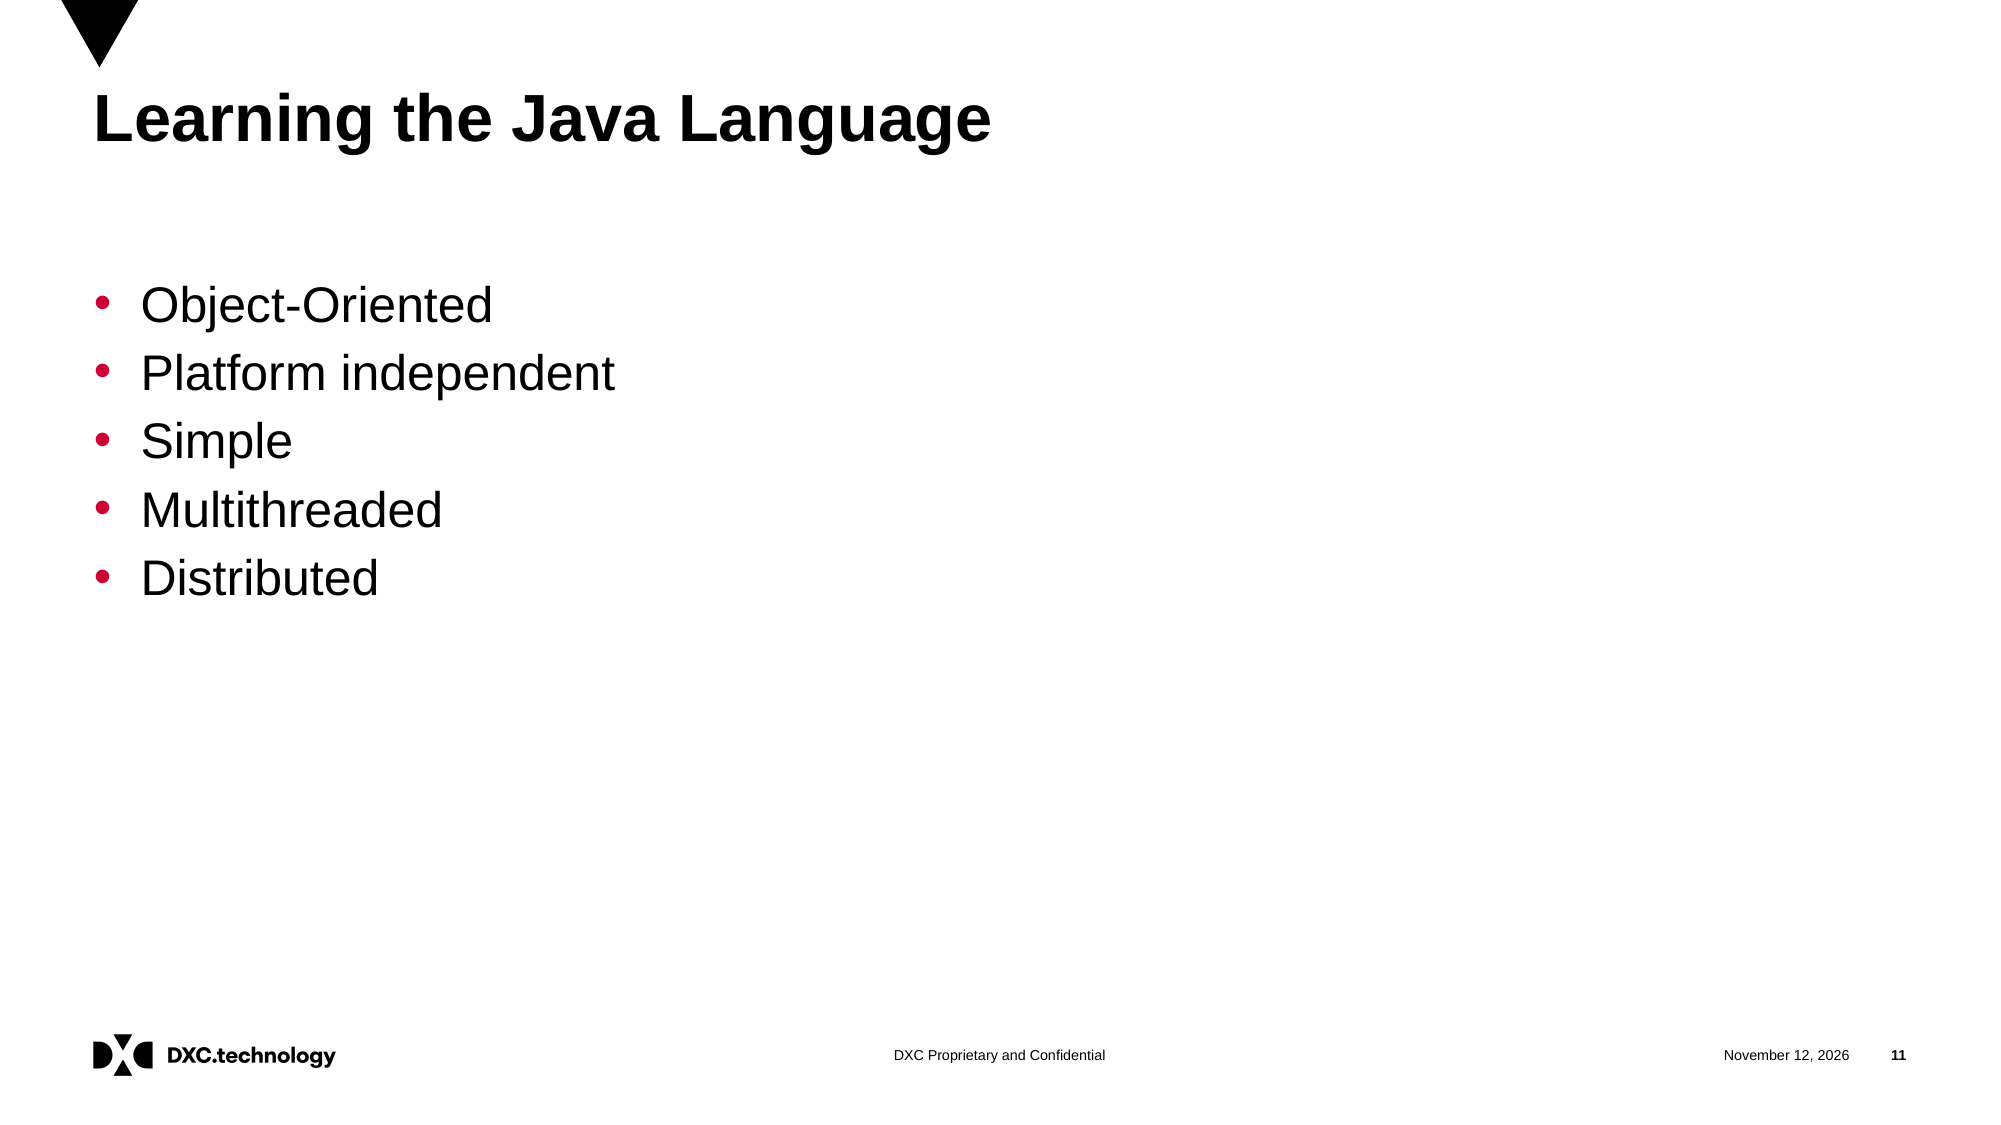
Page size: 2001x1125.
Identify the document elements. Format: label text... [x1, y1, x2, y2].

title Learning the Java Language [93, 87, 1907, 282]
list Object-Oriented Platform independent Simple Multithreaded Distributed [93, 281, 1625, 982]
